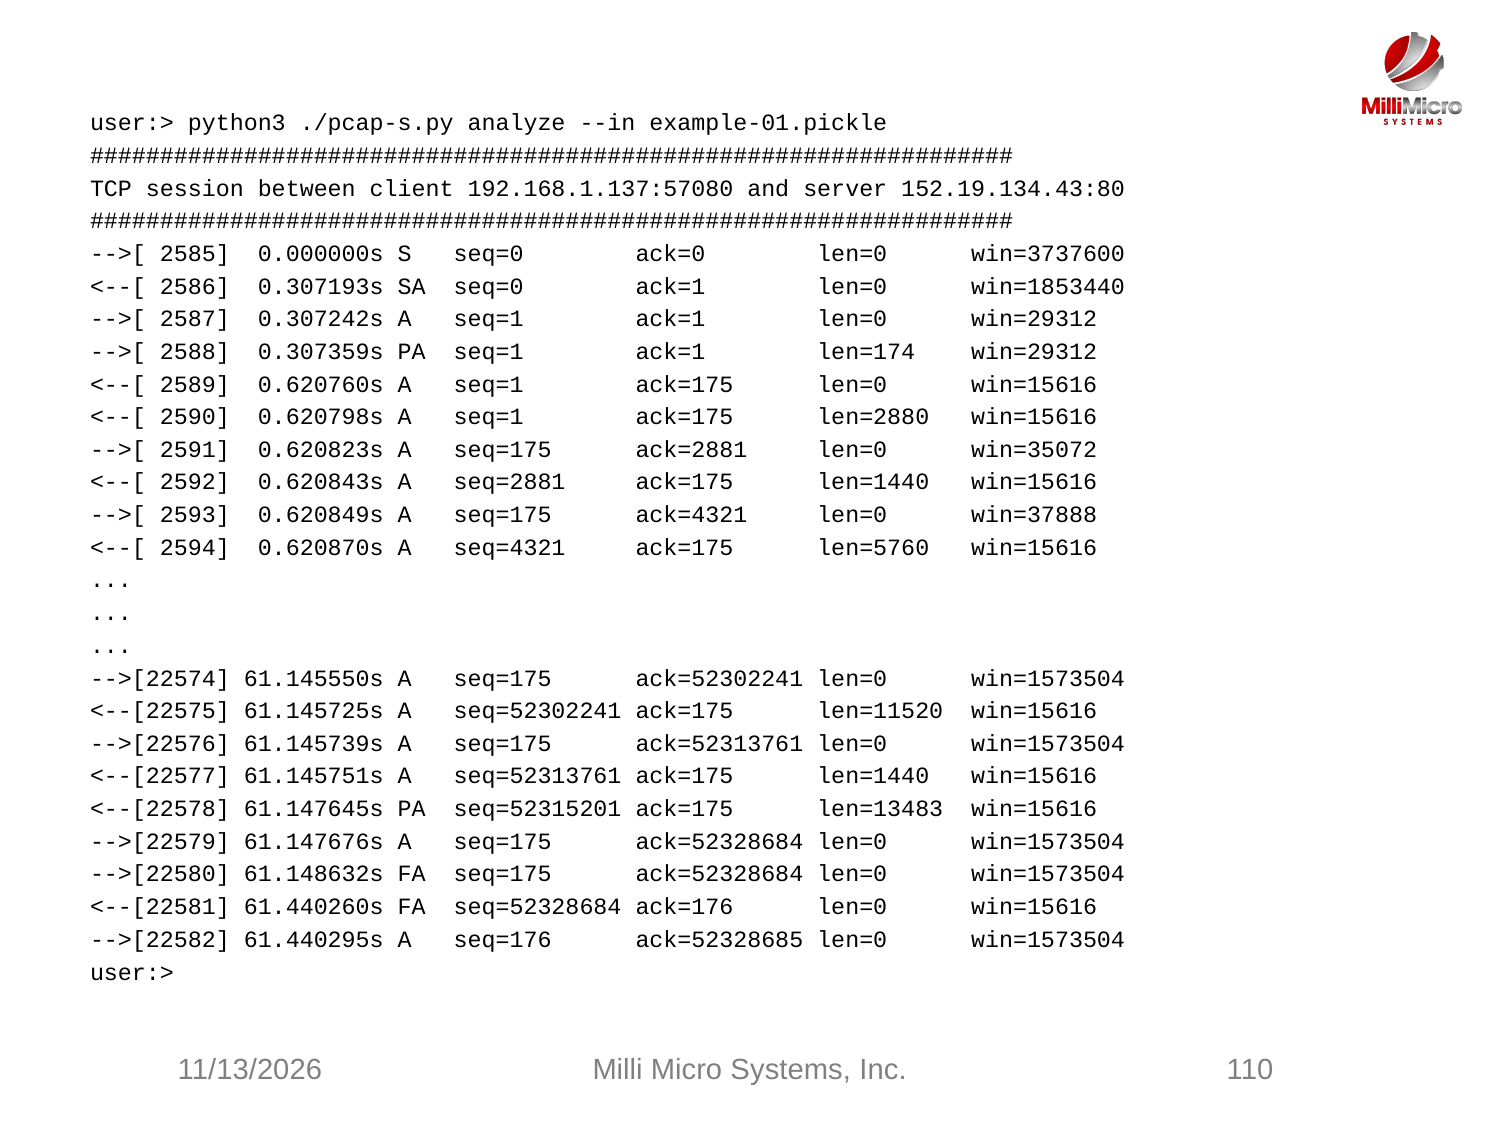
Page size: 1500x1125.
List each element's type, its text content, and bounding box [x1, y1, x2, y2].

list user:> python3 ./pcap-s.py analyze --in example-01.pickle ################################################################## TCP session between client 192.168.1.137:57080 and server 152.19.134.43:80 ################################################################## -->[ 2585] 0.000000s S seq=0 ack=0 len=0 win=3737600 <--[ 2586] 0.307193s SA seq=0 ack=1 len=0 win=1853440 -->[ 2587] 0.307242s A seq=1 ack=1 len=0 win=29312 -->[ 2588] 0.307359s PA seq=1 ack=1 len=174 win=29312 <--[ 2589] 0.620760s A seq=1 ack=175 len=0 win=15616 <--[ 2590] 0.620798s A seq=1 ack=175 len=2880 win=15616 -->[ 2591] 0.620823s A seq=175 ack=2881 len=0 win=35072 <--[ 2592] 0.620843s A seq=2881 ack=175 len=1440 win=15616 -->[ 2593] 0.620849s A seq=175 ack=4321 len=0 win=37888 <--[ 2594] 0.620870s A seq=4321 ack=175 len=5760 win=15616 ... ... ... -->[22574] 61.145550s A seq=175 ack=52302241 len=0 win=1573504 <--[22575] 61.145725s A seq=52302241 ack=175 len=11520 win=15616 -->[22576] 61.145739s A seq=175 ack=52313761 len=0 win=1573504 <--[22577] 61.145751s A seq=52313761 ack=175 len=1440 win=15616 <--[22578] 61.147645s PA seq=52315201 ack=175 len=13483 win=15616 -->[22579] 61.147676s A seq=175 ack=52328684 len=0 win=1573504 -->[22580] 61.148632s FA seq=175 ack=52328684 len=0 win=1573504 <--[22581] 61.440260s FA seq=52328684 ack=176 len=0 win=15616 -->[22582] 61.440295s A seq=176 ack=52328685 len=0 win=1573504 user:> [75, 99, 1425, 1005]
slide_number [75, 1042, 425, 1103]
slide_number 110 [1074, 1042, 1425, 1103]
picture [1362, 32, 1462, 125]
footer Milli Micro Systems, Inc. [512, 1042, 988, 1103]
